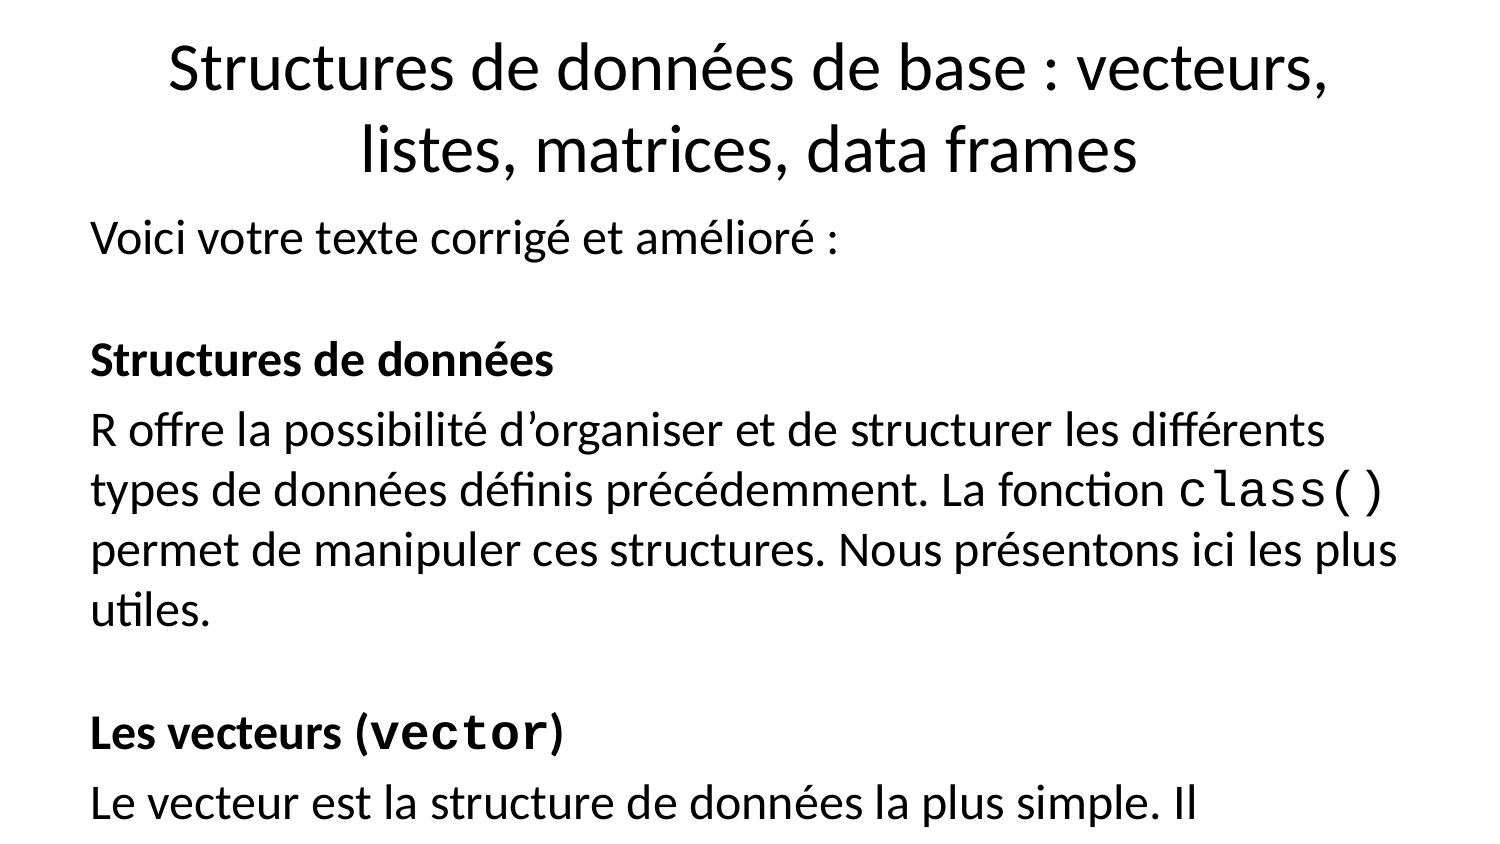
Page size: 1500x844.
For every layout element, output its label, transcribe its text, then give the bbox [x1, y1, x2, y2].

list Voici votre texte corrigé et amélioré : Structures de données R offre la possibilité d’organiser et de structurer les différents types de données définis précédemment. La fonction class() permet de manipuler ces structures. Nous présentons ici les plus utiles. Les vecteurs (vector) Le vecteur est la structure de données la plus simple. Il représente une suite de données de même type. La fonction c() (pour collection ou concaténation) permet de créer des vecteurs. D’autres fonctions comme seq() ou l’utilisation des deux points (:) permettent également de générer des vecteurs. À noter que lors de la création d’un vecteur, il est possible de mélanger des données de différents types. Dans ce cas, R effectue une conversion implicite vers le type le plus fréquent, comme illustré ci-dessous : # Création de vecteurs vec1 <- c(3, 1, 7) print(vec1) # Affichage du vecteur [1] 3 1 7 # Mélange de types : R effectue une conversion implicite vec2 <- c(3, TRUE, 7) # TRUE est converti en 1 print(vec2) [1] 3 1 7 vec3 <- c(3, T, "7") # Tous les éléments sont convertis en caractères print(vec3) [1] "3" "TRUE" "7" # Génération de séquences numériques seq1 <- seq(from = 0, to = 1, by = 0.1) print(seq1) [1] 0.0 0.1 0.2 0.3 0.4 0.5 0.6 0.7 0.8 0.9 1.0 seq2 <- seq(from = 0, to = 20, length.out = 5) # Utilisation de length.out pour garantir le bon fonctionnement print(seq2) [1] 0 5 10 15 20 # Création d'un vecteur avec l'opérateur `:` vec <- 2:36 print(vec) # Affichage du vecteur [1] 2 3 4 5 6 7 8 9 10 11 12 13 14 15 16 17 18 19 20 21 22 23 24 25 26 [26] 27 28 29 30 31 32 33 34 35 36 Il est également possible de nommer les éléments d’un vecteur grâce à la fonction names(). vec <- c(1, 3, 6, 2, 7, 4, 8, 1, 0) names(vec) <- letters[1:9] # Attribution des 9 premières lettres de l’alphabet. vec a b c d e f g h i 1 3 6 2 7 4 8 1 0 Attention Les indications [1] et [26] affichées dans la console correspondent à l’index du premier élément de chaque ligne dans le vecteur. # Vérification si vec est un vecteur vec <- 2:36 print(is.vector(vec)) # Affiche TRUE [1] TRUE # Comparaison entre integer et numeric x <- 1:3 # Stocké comme integer print(x) [1] 1 2 3 y <- c(1, 2, 3) # Stocké comme numeric print(y) [1] 1 2 3 # Affichage du type de chaque variable print(class(x)) # Affiche "integer" [1] "integer" print(class(y)) # Affiche "numeric" [1] "numeric" Bien que l’on puisse s’attendre à voir “vector of doubles” ou “vector of integers” affiché en sortie, R utilise plutôt les termes “numeric” et “integer” pour désigner ces types. Les instructions c() et : produisent un affichage identique, mais en interne, x et y sont stockés différemment. Le type integer est plus économe en mémoire que le type numeric. Les matrices (matrix) et les tableaux (array) Les matrices et les tableaux généralisent la notion de vecteur. Une matrice représente une structure de données à deux indices (lignes et colonnes), tandis qu’un tableau peut avoir plusieurs indices (dimensions). Comme pour les vecteurs, tous les éléments doivent être du même type, sinon R effectue des conversions implicites. Création de matrices La fonction matrix() permet de créer une matrice. L’exemple suivant génère une matrice remplie ligne par ligne (byrow = TRUE) avec les valeurs de 1:12 : X <- matrix(1:12, nrow = 4, ncol = 3, byrow = TRUE) print(X) [,1] [,2] [,3] [1,] 1 2 3 [2,] 4 5 6 [3,] 7 8 9 [4,] 10 11 12 La matrice X contient 4 lignes et 3 colonnes, remplies ligne par ligne. De la même manière, il est possible de remplir une matrice colonne par colonne (byrow = FALSE) : Y <- matrix(1:12, nrow = 4, ncol = 3, byrow = FALSE) print(Y) [,1] [,2] [,3] [1,] 1 5 9 [2,] 2 6 10 [3,] 3 7 11 [4,] 4 8 12 La matrice Y est remplie colonne par colonne. Pour vérifier le type de Y, on utilise : print(class(Y)) # Affiche "matrix" [1] "matrix" "array" Création de tableaux multidimensionnels (array) Les tableaux multidimensionnels permettent de ajouter des dimensions supplémentaires. La fonction array() permet de créer des structures à plus de deux dimensions : X <- array(1:12, dim = c(2, 2, 3)) print(X) , , 1 [,1] [,2] [1,] 1 3 [2,] 2 4 , , 2 [,1] [,2] [1,] 5 7 [2,] 6 8 , , 3 [,1] [,2] [1,] 9 11 [2,] 10 12 La variable X contient 3 matrices (couches) de 2 lignes et 2 colonnes chacune. Pour vérifier le type de X : print(class(X)) # Affiche "array" [1] "array" ⚠️ Attention Il est possible de créer des tableaux à plus de trois dimensions grâce au paramètre dim, qui peut prendre plus de trois valeurs : multi_array <- array(1:24, dim = c(2, 3, 4)) # Tableau avec 4 dimensions print(multi_array) , , 1 [,1] [,2] [,3] [1,] 1 3 5 [2,] 2 4 6 , , 2 [,1] [,2] [,3] [1,] 7 9 11 [2,] 8 10 12 , , 3 [,1] [,2] [,3] [1,] 13 15 17 [2,] 14 16 18 , , 4 [,1] [,2] [,3] [1,] 19 21 23 [2,] 20 22 24 Les listes (list) La structure la plus souple et la plus riche du langage R est celle des listes. Contrairement aux structures précédentes, les listes permettent de regrouper dans une même structure des données de types différents sans les altérer. Chaque élément d’une liste peut être un vecteur, une matrice, un tableau (array) ou même une autre liste. A <- list( TRUE, -1:3, matrix(1:4, nrow = 2), c(1 + 2i, 3), "Une chaîne de caractères" ) print(A) [[1]] [1] TRUE [[2]] [1] -1 0 1 2 3 [[3]] [,1] [,2] [1,] 1 3 [2,] 2 4 [[4]] [1] 1+2i 3+0i [[5]] [1] "Une chaîne de caractères" On peut vérifier le type de l’objet A : print(class(A)) # Affiche "list" [1] "list" Nommer les éléments d’une liste Les listes sont hétérogènes en types de données, et l’ordre des éléments peut être arbitraire. C’est pourquoi il est possible de nommer explicitement chaque élément afin d’améliorer la lisibilité des sorties. Un exemple de liste avec des noms explicites : B <- list( une.matrice = matrix(1:4, nrow = 2), des.complexes = c(1 + 2i, 3) ) print(B) $une.matrice [,1] [,2] [1,] 1 3 [2,] 2 4 $des.complexes [1] 1+2i 3+0i Listes imbriquées Une liste peut elle-même contenir d’autres listes, ce qui permet de créer des structures complexes et organisées : liste1 <- list(complexe = 1 + 1i, logique = FALSE) liste2 <- list(chaine = "J’apprends R", vecteur = 1:2) C <- list( "Ma première liste" = liste1, Ma.seconde.liste = liste2 ) print(C) $`Ma première liste` $`Ma première liste`$complexe [1] 1+1i $`Ma première liste`$logique [1] FALSE $Ma.seconde.liste $Ma.seconde.liste$chaine [1] "J’apprends R" $Ma.seconde.liste$vecteur [1] 1 2 Nommer les éléments permet de faciliter leur extraction. Le tableau individus × variables (data.frame) Le tableau individus × variables est la structure fondamentale en statistique. Dans R, cette notion est représentée par le data.frame, qui fonctionne comme une matrice, où : - Les lignes correspondent aux individus - Les colonnes correspondent aux variables mesurées Chaque colonne représente une variable unique et tous ses éléments doivent être du même type. Les colonnes peuvent être nommées pour une meilleure lisibilité. Création d’un data.frame Voici un exemple de création d’un data.frame avec les informations de taille et poids selon le sexe : IMC <- data.frame( Sexe = c("H", "F", "H", "F", "H", "F"), Taille = c(1.83, 1.76, 1.82, 1.60, 1.90, 1.66), Poids = c(67, 58, 66, 48, 75, 55), row.names = c("Rémy", "Lol", "Pierre", "Domi", "Ben", "Cécile") ) print(IMC) Sexe Taille Poids Rémy H 1.83 67 Lol F 1.76 58 Pierre H 1.82 66 Domi F 1.60 48 Ben H 1.90 75 Cécile F 1.66 55 Vérification du type et de la structure du data.frame print(is.data.frame(IMC)) # Vérifie si IMC est bien un data.frame (TRUE) [1] TRUE print(class(IMC)) # Affiche "data.frame" [1] "data.frame" print(str(IMC)) # Affiche la structure détaillée du data.frame 'data.frame': 6 obs. of 3 variables: $ Sexe : chr "H" "F" "H" "F" ... $ Taille: num 1.83 1.76 1.82 1.6 1.9 1.66 $ Poids : num 67 58 66 48 75 55 NULL La fonction str() permet d’afficher la structure des colonnes du data.frame, y compris les types de données et leurs niveaux. Un data.frame peut être vu comme une liste de vecteurs de même longueur. En effet, R structure ses data.frame de cette façon en interne : print(is.list(IMC)) # Vérifie si IMC est une liste (TRUE) [1] TRUE Cela signifie que chaque colonne d’un data.frame est en réalité un vecteur que l’on peut manipuler individuellement. Les facteurs (factor) et les variables ordinales (ordered) R permet d’organiser les chaînes de caractères de manière plus efficace grâce à la fonction factor(). Création d’un facteur L’exemple suivant crée un facteur (factor) contenant des couleurs : x <- factor(c("bleu", "vert", "bleu", "rouge", "bleu", "vert", "vert")) print(x) [1] bleu vert bleu rouge bleu vert vert Levels: bleu rouge vert Pour connaître les niveaux (levels) du facteur : print(levels(x)) # Affiche : "bleu" "rouge" "vert" [1] "bleu" "rouge" "vert" Pour vérifier le type de l’objet x : print(class(x)) # Affiche "factor" [1] "factor" Recodage d’une variable continue en facteur La fonction cut() permet de transformer une variable continue en facteurs. Poids <- c(55, 63, 83, 57, 75, 90, 73, 67, 58, 84, 87, 79, 48, 52) Poids_categorise <- cut(Poids, 3) print(Poids_categorise) [1] (48,62] (62,76] (76,90] (48,62] (62,76] (76,90] (62,76] (62,76] (48,62] [10] (76,90] (76,90] (76,90] (48,62] (48,62] Levels: (48,62] (62,76] (76,90] R regroupe les valeurs de Poids en trois intervalles, facilitant l’analyse statistique. Facteurs et data.frame Il est possible d’inclure des facteurs dans un data.frame. R indique automatiquement les différents niveaux (levels) de la variable qualitative. IMC <- data.frame( Sexe = factor(c("H", "F", "H", "F", "H", "F")), Taille = c(1.83, 1.76, 1.82, 1.60, 1.90, 1.66), Poids = c(67, 58, 66, 48, 75, 55) ) print(IMC) Sexe Taille Poids 1 H 1.83 67 2 F 1.76 58 3 H 1.82 66 4 F 1.60 48 5 H 1.90 75 6 F 1.66 55 print(str(IMC)) # Affiche la structure du data.frame 'data.frame': 6 obs. of 3 variables: $ Sexe : Factor w/ 2 levels "F","H": 2 1 2 1 2 1 $ Taille: num 1.83 1.76 1.82 1.6 1.9 1.66 $ Poids : num 67 58 66 48 75 55 NULL Variables ordinales avec ordered() Les variables ordinales ont un ordre défini entre leurs catégories. Il est recommandé d’utiliser ordered() pour ces variables : z <- ordered( c("Petit", "Grand", "Moyen", "Grand", "Moyen", "Petit", "Petit"), levels = c("Petit", "Moyen", "Grand") ) print(class(z)) # Affiche "ordered" "factor" [1] "ordered" "factor" L’option levels permet de spécifier l’ordre des modalités de la variable. Création rapide de facteurs avec gl() La fonction gl() permet de générer des facteurs en spécifiant le nombre de niveaux et le nombre de répétitions : facteur_exemple <- gl(n = 2, k = 8, labels = c("Control", "Treat")) print(facteur_exemple) [1] Control Control Control Control Control Control Control Control Treat [10] Treat Treat Treat Treat Treat Treat Treat Levels: Control Treat Dans gl(n = 2, k = 8, labels = c("Control", "Treat")) : - n = 2 → Nombre de niveaux (ici, “Control” et “Treat”) - k = 8 → Nombre de répétitions pour chaque niveau R optimise la mémoire en codant les facteurs sous la forme d’entiers, réduisant l’espace utilisé lorsque les valeurs se répètent fréquemment. Voici votre texte corrigé et amélioré : Les dates en R R permet de manipuler les données temporelles grâce à la fonction as.Date(), qui convertit une chaîne de caractères en objet Date. Conversion de chaînes en dates L’exemple suivant illustre la conversion d’un vecteur de dates au format "jour/mois/année" en format Date : # Vecteur de dates sous forme de chaînes de caractères dates <- c("27/02/92", "27/02/92", "14/01/92", "28/02/92", "01/02/92") # Conversion en format Date avec as.Date() dates <- as.Date(dates, format = "%d/%m/%y") # Affichage des dates converties print(dates) [1] "1992-02-27" "1992-02-27" "1992-01-14" "1992-02-28" "1992-02-01" # Vérification du type de l'objet print(class(dates)) # Affiche "Date" [1] "Date" R a correctement interprété les dates et les a converties en format standard ISO (YYYY-MM-DD), facilitant leur manipulation dans des analyses temporelles. Explication du format "%d/%m/%y" Dans as.Date(dates, format = "%d/%m/%y") : - %d → Jour (exemple : "27") - %m → Mois (exemple : "02") - %y → Année à deux chiffres (92 devient 1992) Si l’année avait quatre chiffres, on utiliserait %Y : dates_complet <- as.Date("27/02/1992", format = "%d/%m/%Y") print(dates_complet) # Affiche "1992-02-27" [1] "1992-02-27" [75, 196, 1425, 754]
title Structures de données de base : vecteurs, listes, matrices, data frames [75, 33, 1425, 175]
